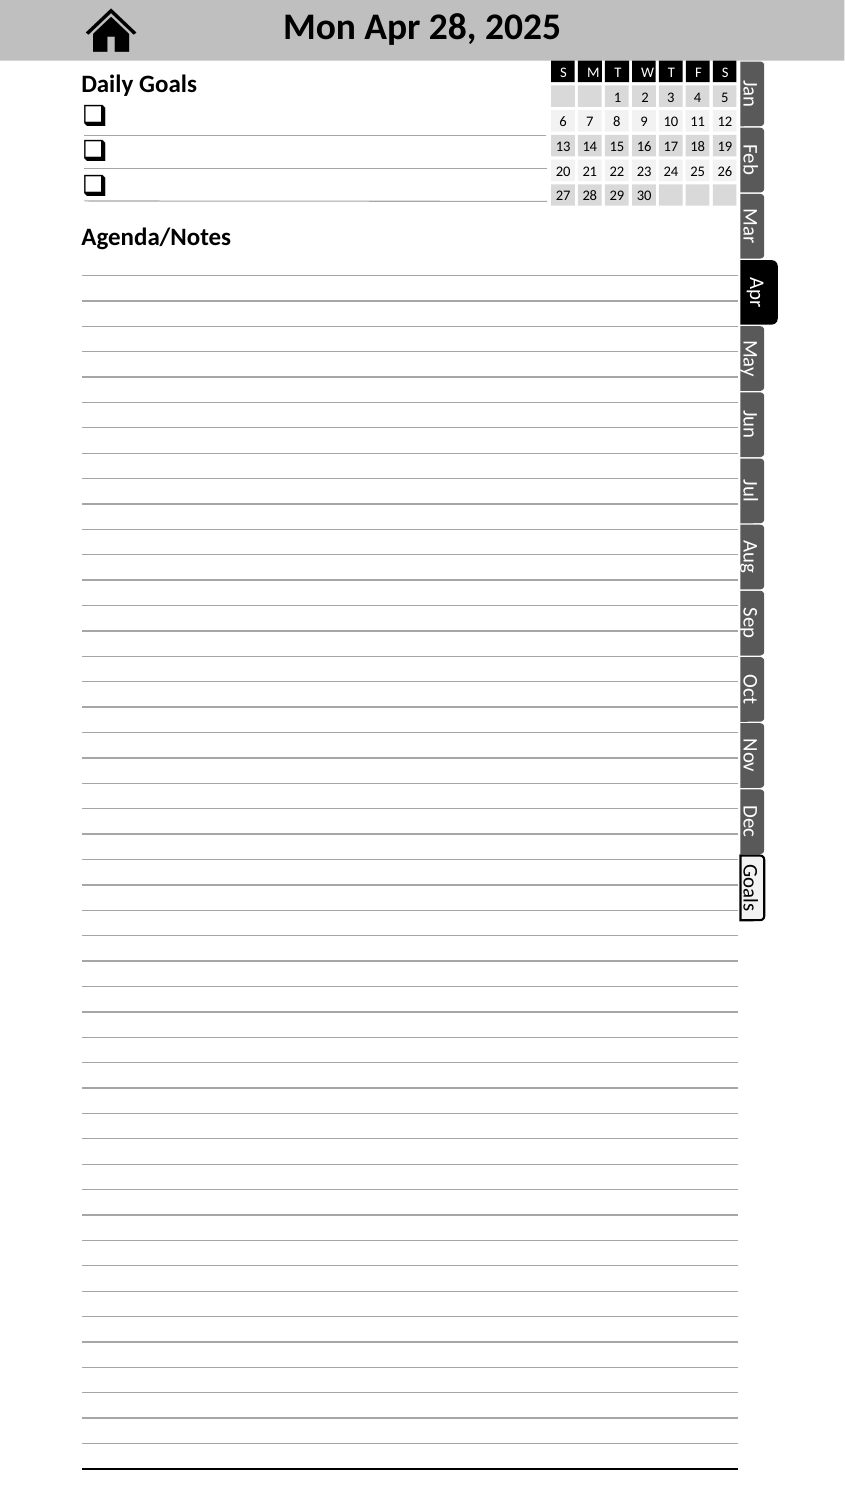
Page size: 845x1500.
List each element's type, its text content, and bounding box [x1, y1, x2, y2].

picture [82, 1, 140, 59]
list Mon Apr 28, 2025 [190, 0, 655, 61]
